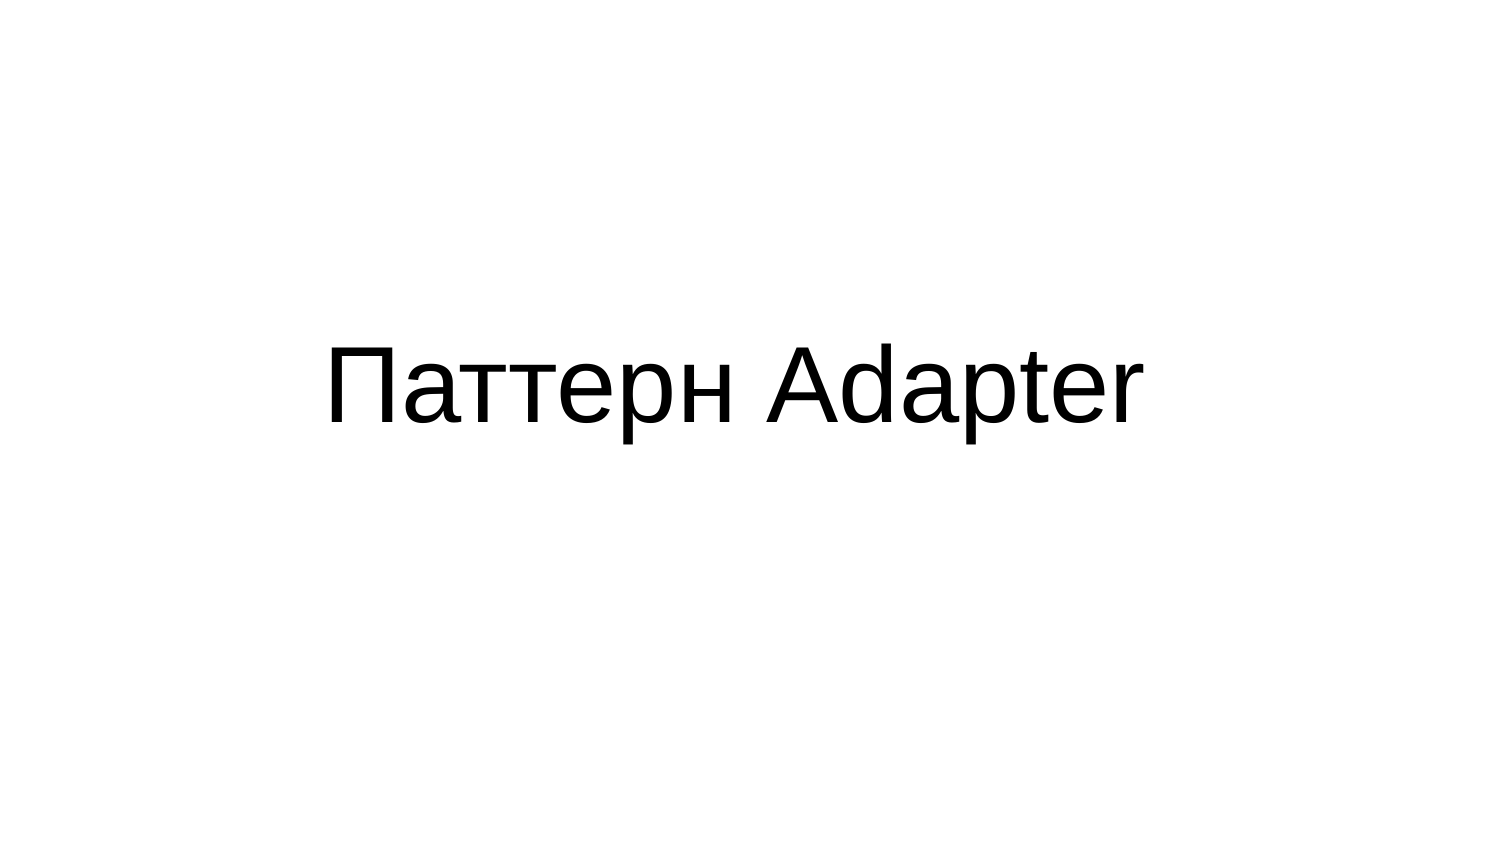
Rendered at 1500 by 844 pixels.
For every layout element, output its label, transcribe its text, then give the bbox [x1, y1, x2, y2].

title Паттерн Adapter [51, 122, 1449, 459]
